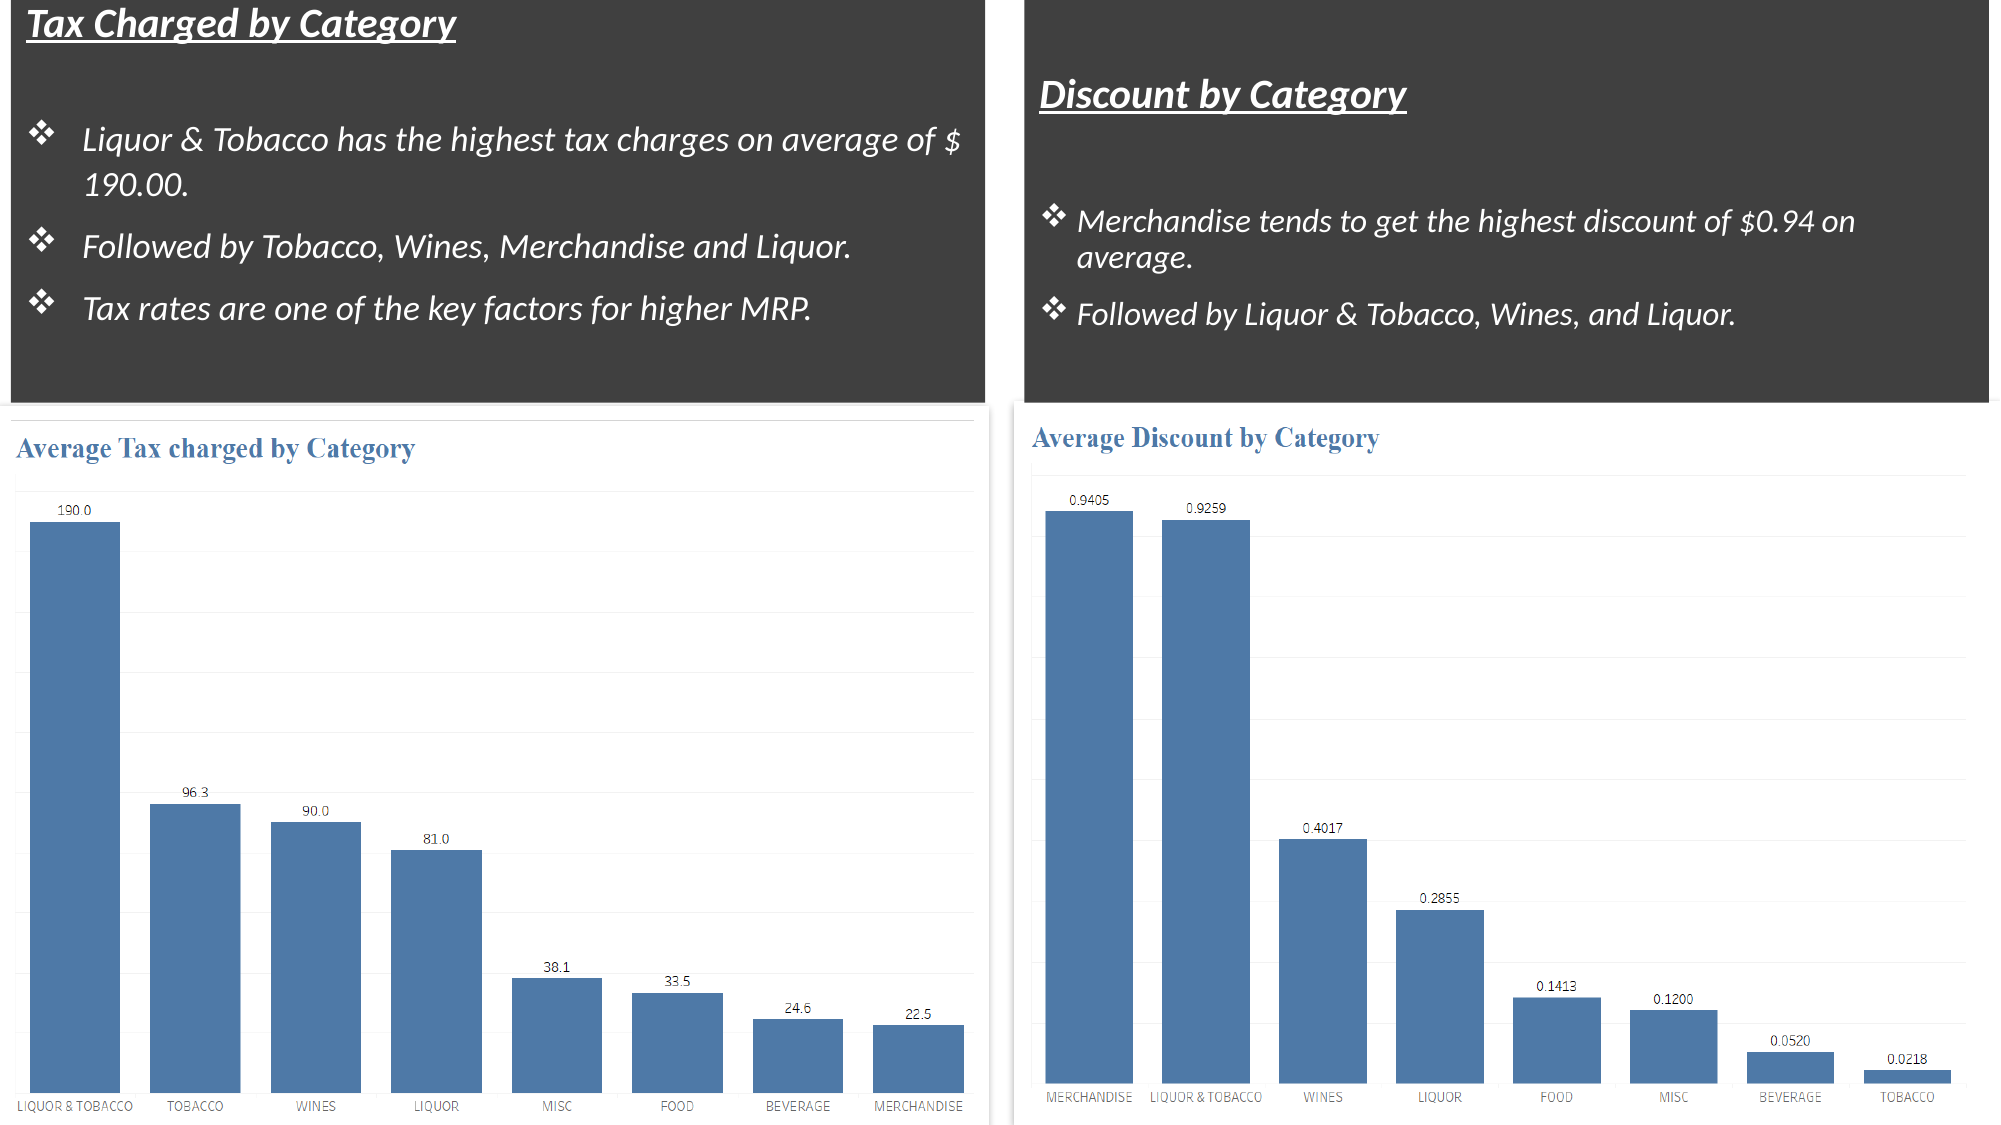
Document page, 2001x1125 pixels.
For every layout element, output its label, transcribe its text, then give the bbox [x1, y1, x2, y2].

picture [10, 420, 975, 1117]
text_box [986, 0, 1024, 1125]
text_box Discount by Category Merchandise tends to get the highest discount of $0.94 on average. Followed by Liquor & Tobacco, Wines, and Liquor. [1024, 0, 1989, 403]
text_box [1989, 0, 2000, 399]
list Tax Charged by Category Liquor & Tobacco has the highest tax charges on average of $ 190.00. Followed by Tobacco, Wines, Merchandise and Liquor. Tax rates are one of the key factors for higher MRP. [10, 0, 986, 403]
picture [1028, 415, 1989, 1112]
text_box [0, 0, 10, 403]
